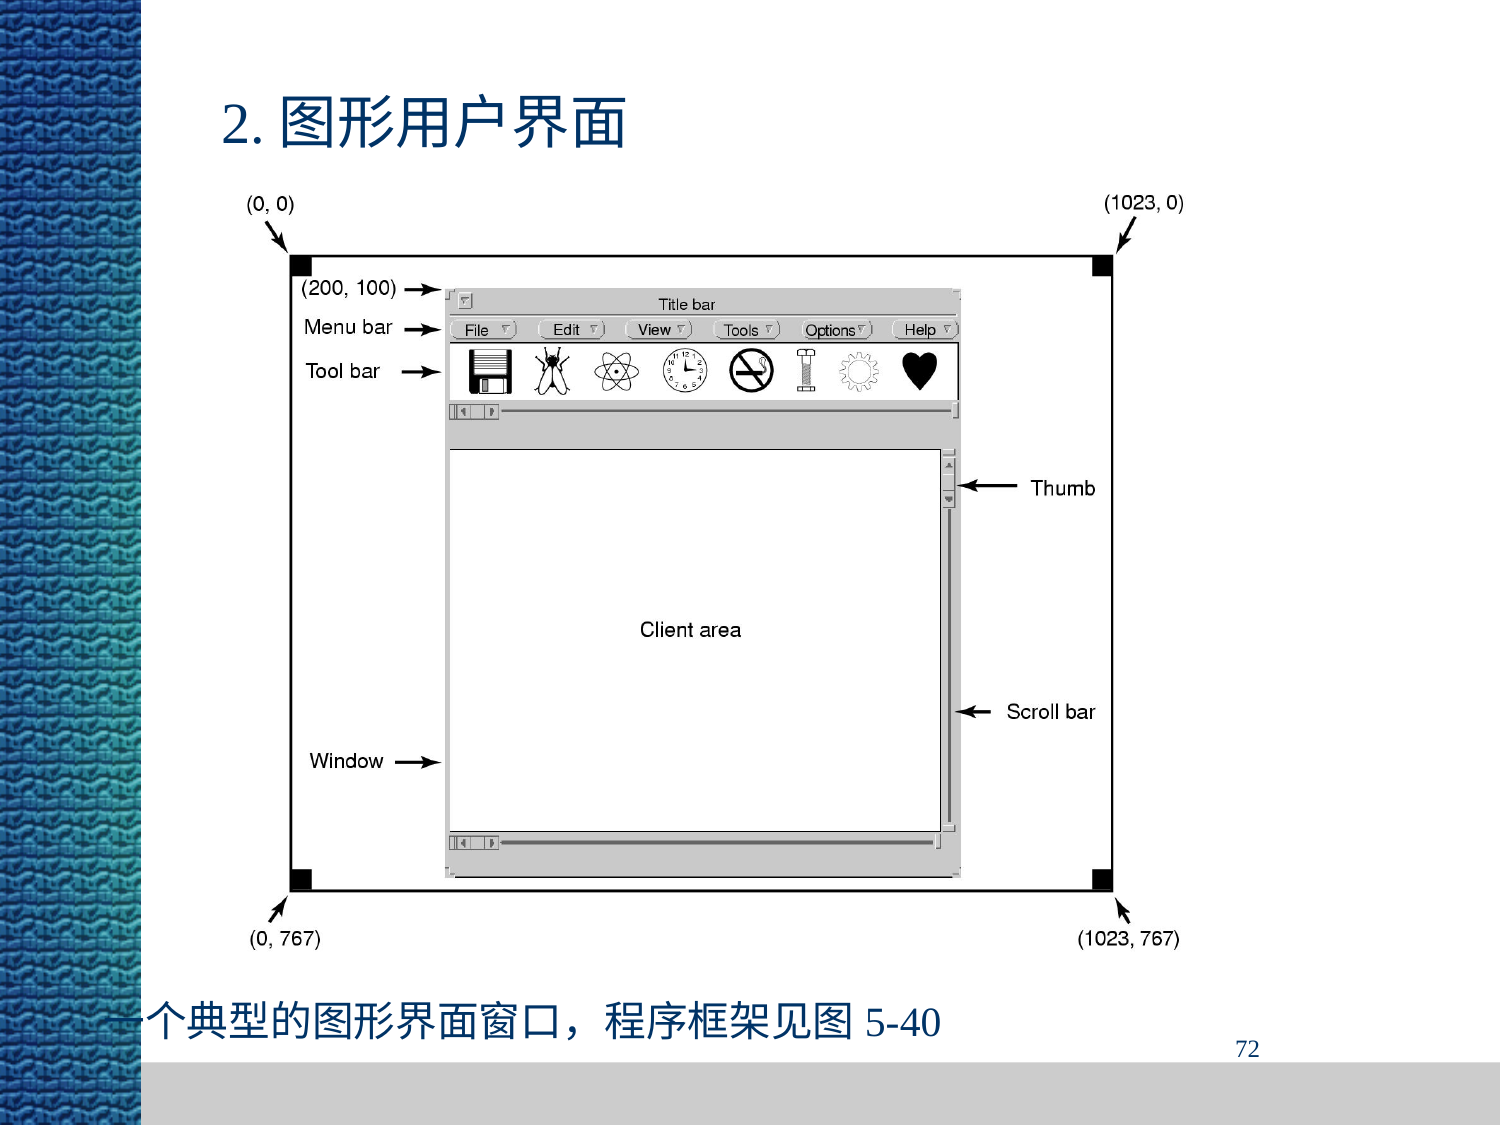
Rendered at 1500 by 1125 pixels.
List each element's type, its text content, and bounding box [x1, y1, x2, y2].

text_box 一个典型的图形界面窗口，程序框架见图5-40 [88, 987, 1388, 1053]
picture [0, 0, 141, 1125]
picture [241, 184, 1194, 958]
text_box 2.图形用户界面 [206, 78, 1388, 163]
text_box 72 [1025, 1024, 1275, 1100]
